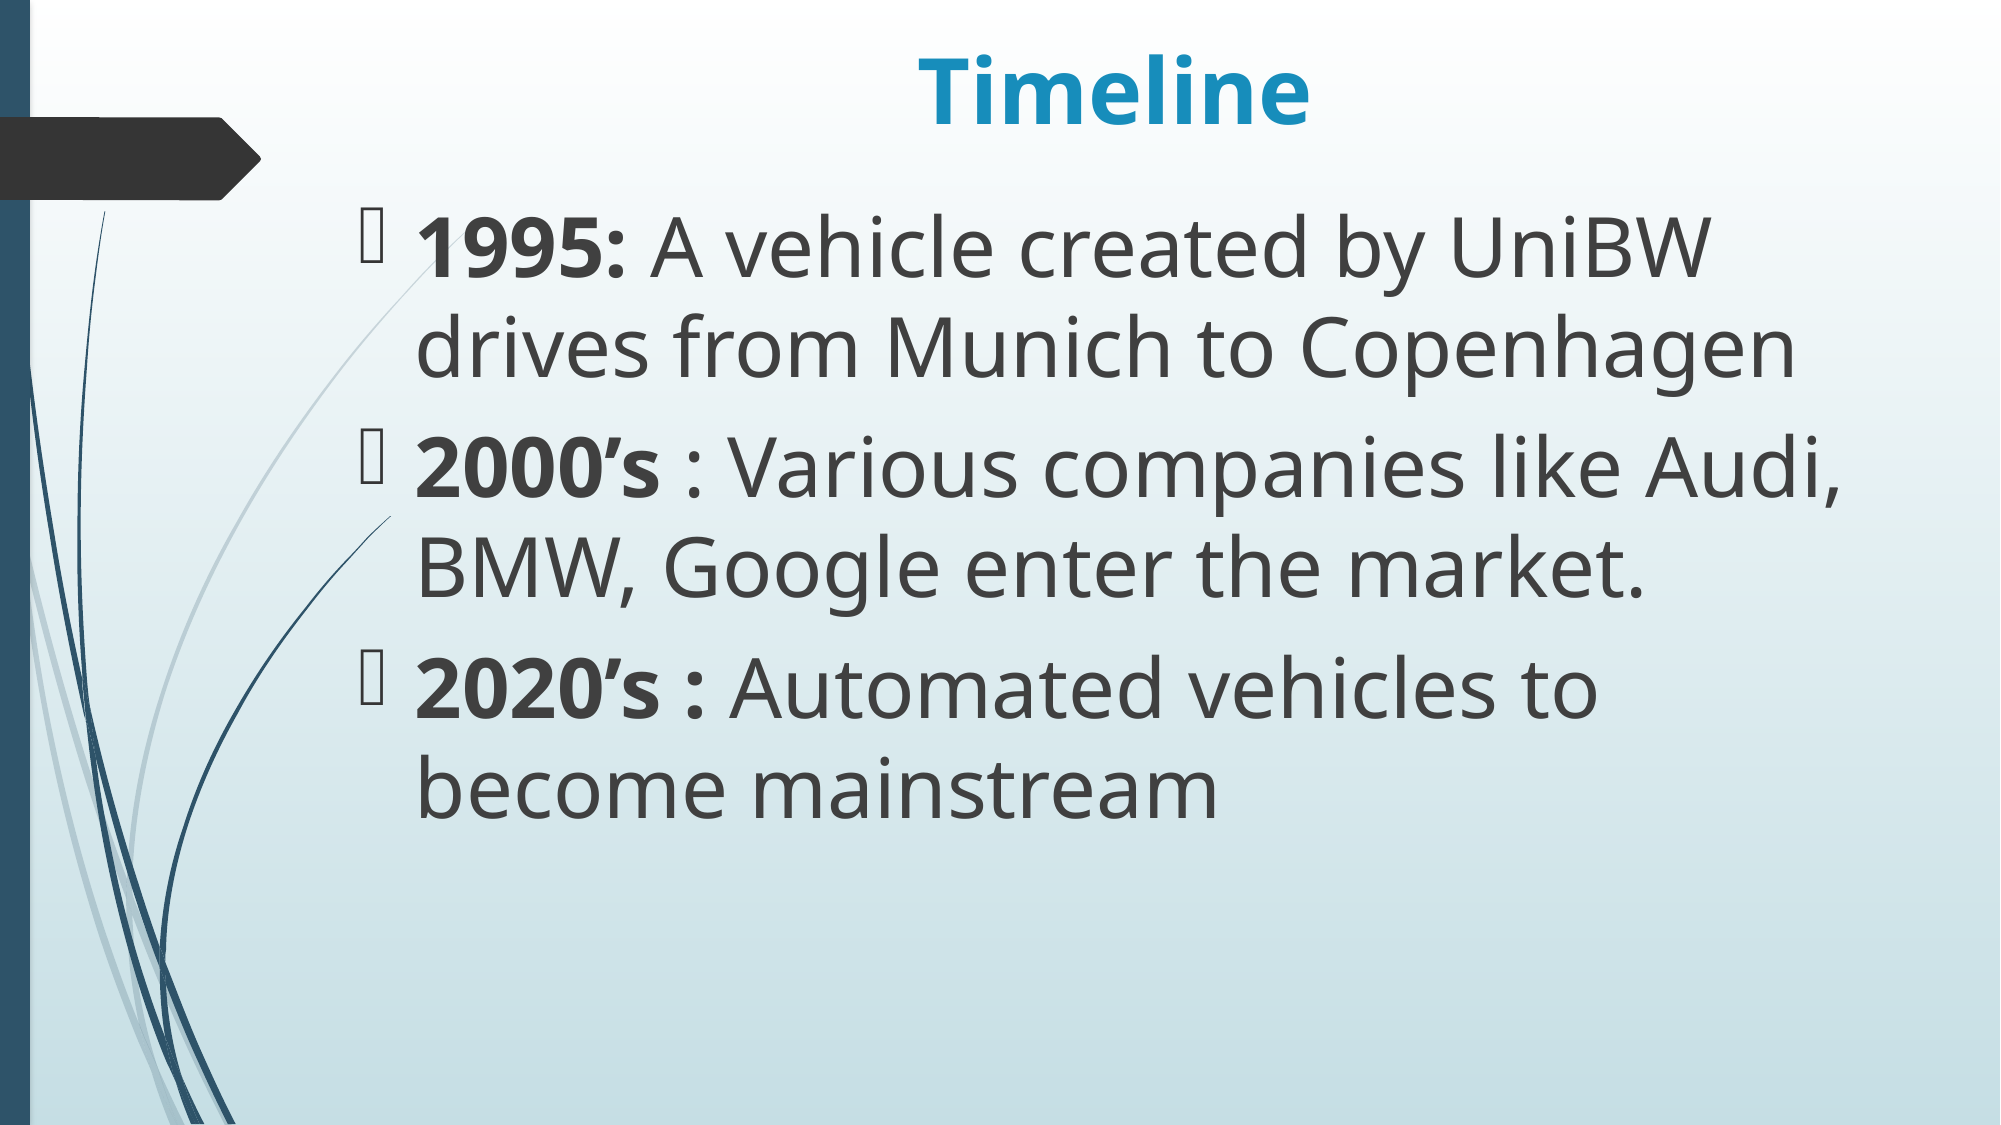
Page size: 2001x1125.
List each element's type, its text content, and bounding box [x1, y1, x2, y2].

title Timeline [343, 25, 1887, 163]
list 1995: A vehicle created by UniBW drives from Munich to Copenhagen 2000’s : Various companies like Audi, BMW, Google enter the market. 2020’s : Automated vehicles to become mainstream [343, 186, 1888, 1079]
